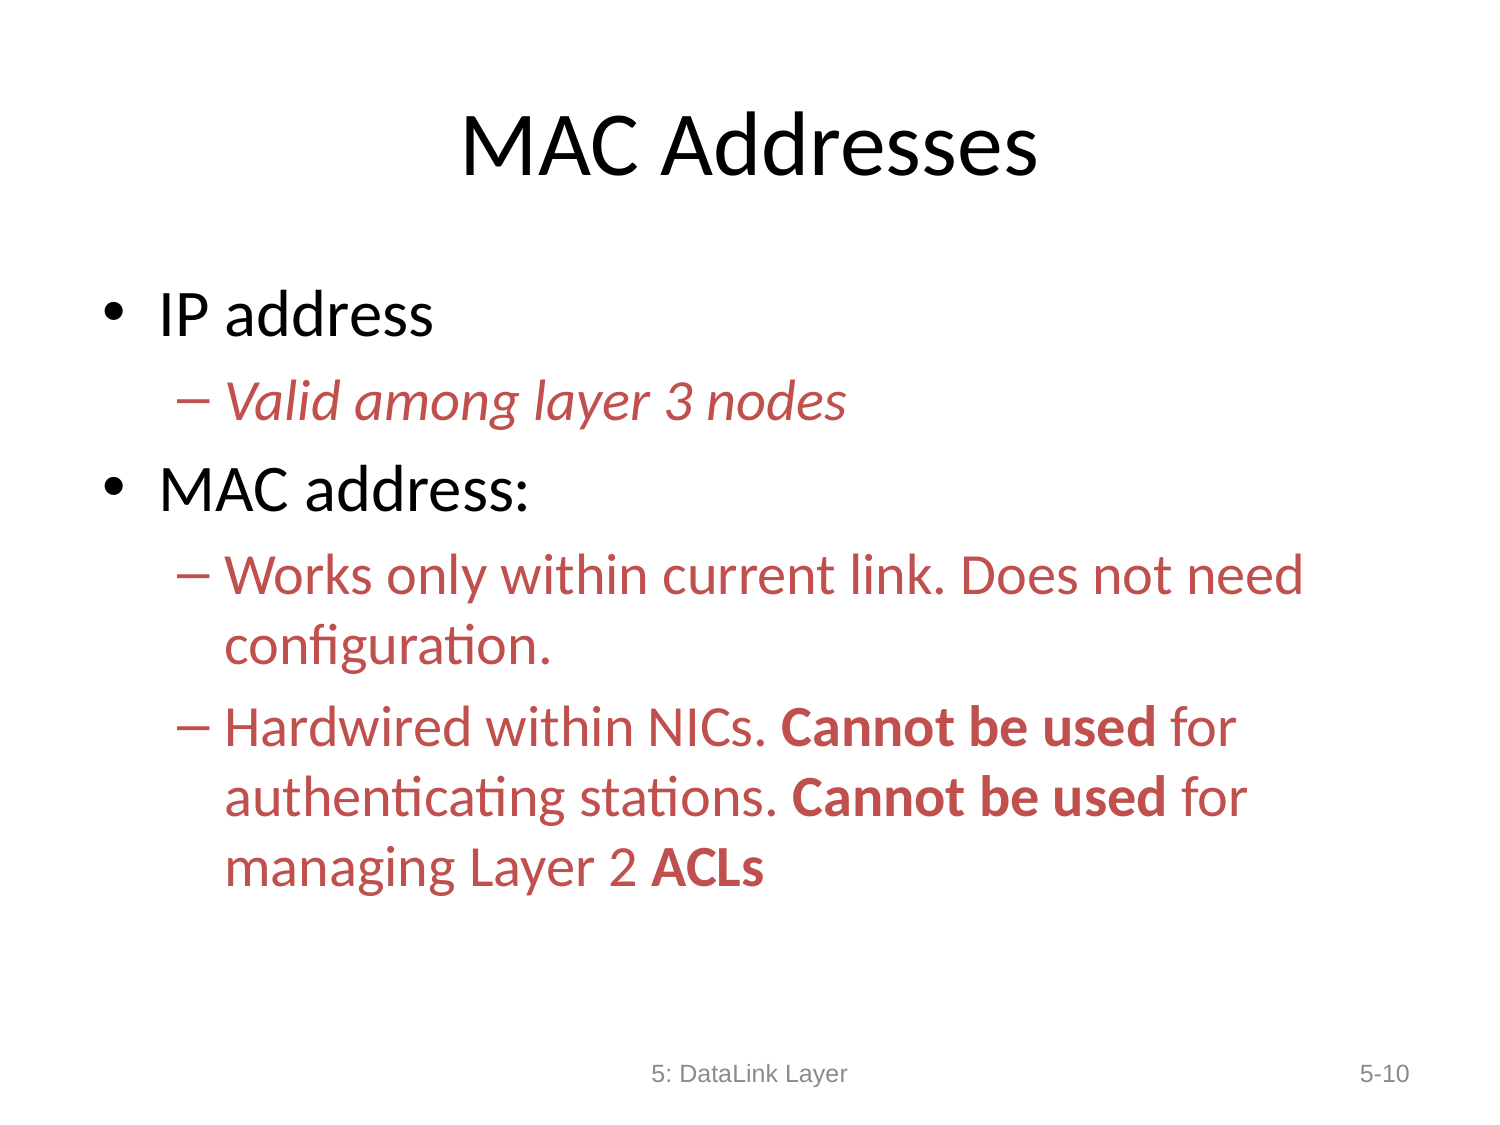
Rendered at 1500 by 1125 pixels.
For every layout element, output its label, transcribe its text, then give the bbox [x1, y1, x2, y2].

title MAC Addresses [75, 45, 1425, 233]
footer 5: DataLink Layer [512, 1042, 988, 1103]
slide_number 5-10 [1074, 1042, 1425, 1103]
list IP address Valid among layer 3 nodes MAC address: Works only within current link. Does not need configuration. Hardwired within NICs. Cannot be used for authenticating stations. Cannot be used for managing Layer 2 ACLs [87, 262, 1441, 1025]
